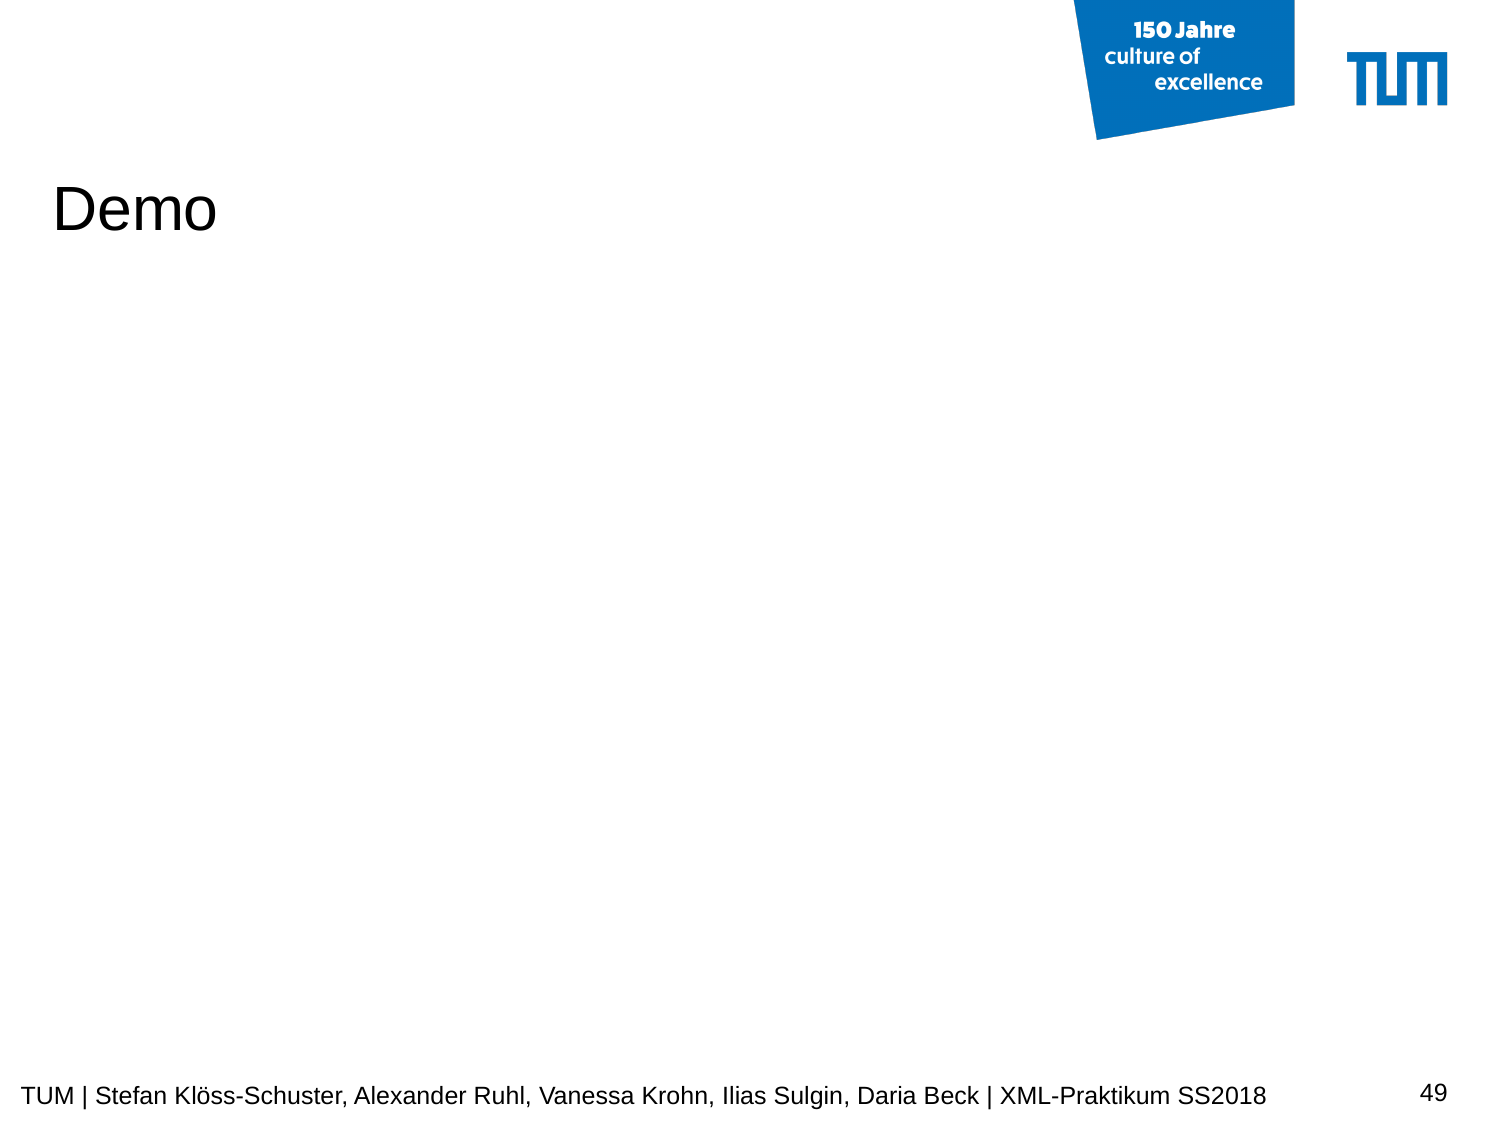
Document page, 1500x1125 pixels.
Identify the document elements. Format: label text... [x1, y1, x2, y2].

picture [1069, 0, 1500, 158]
text_box TUM | Stefan Klöss-Schuster, Alexander Ruhl, Vanessa Krohn, Ilias Sulgin, Daria Beck | XML-Praktikum SS2018 [17, 1064, 1270, 1125]
slide_number ‹#› [1111, 1061, 1448, 1122]
title Demo [52, 163, 1449, 231]
